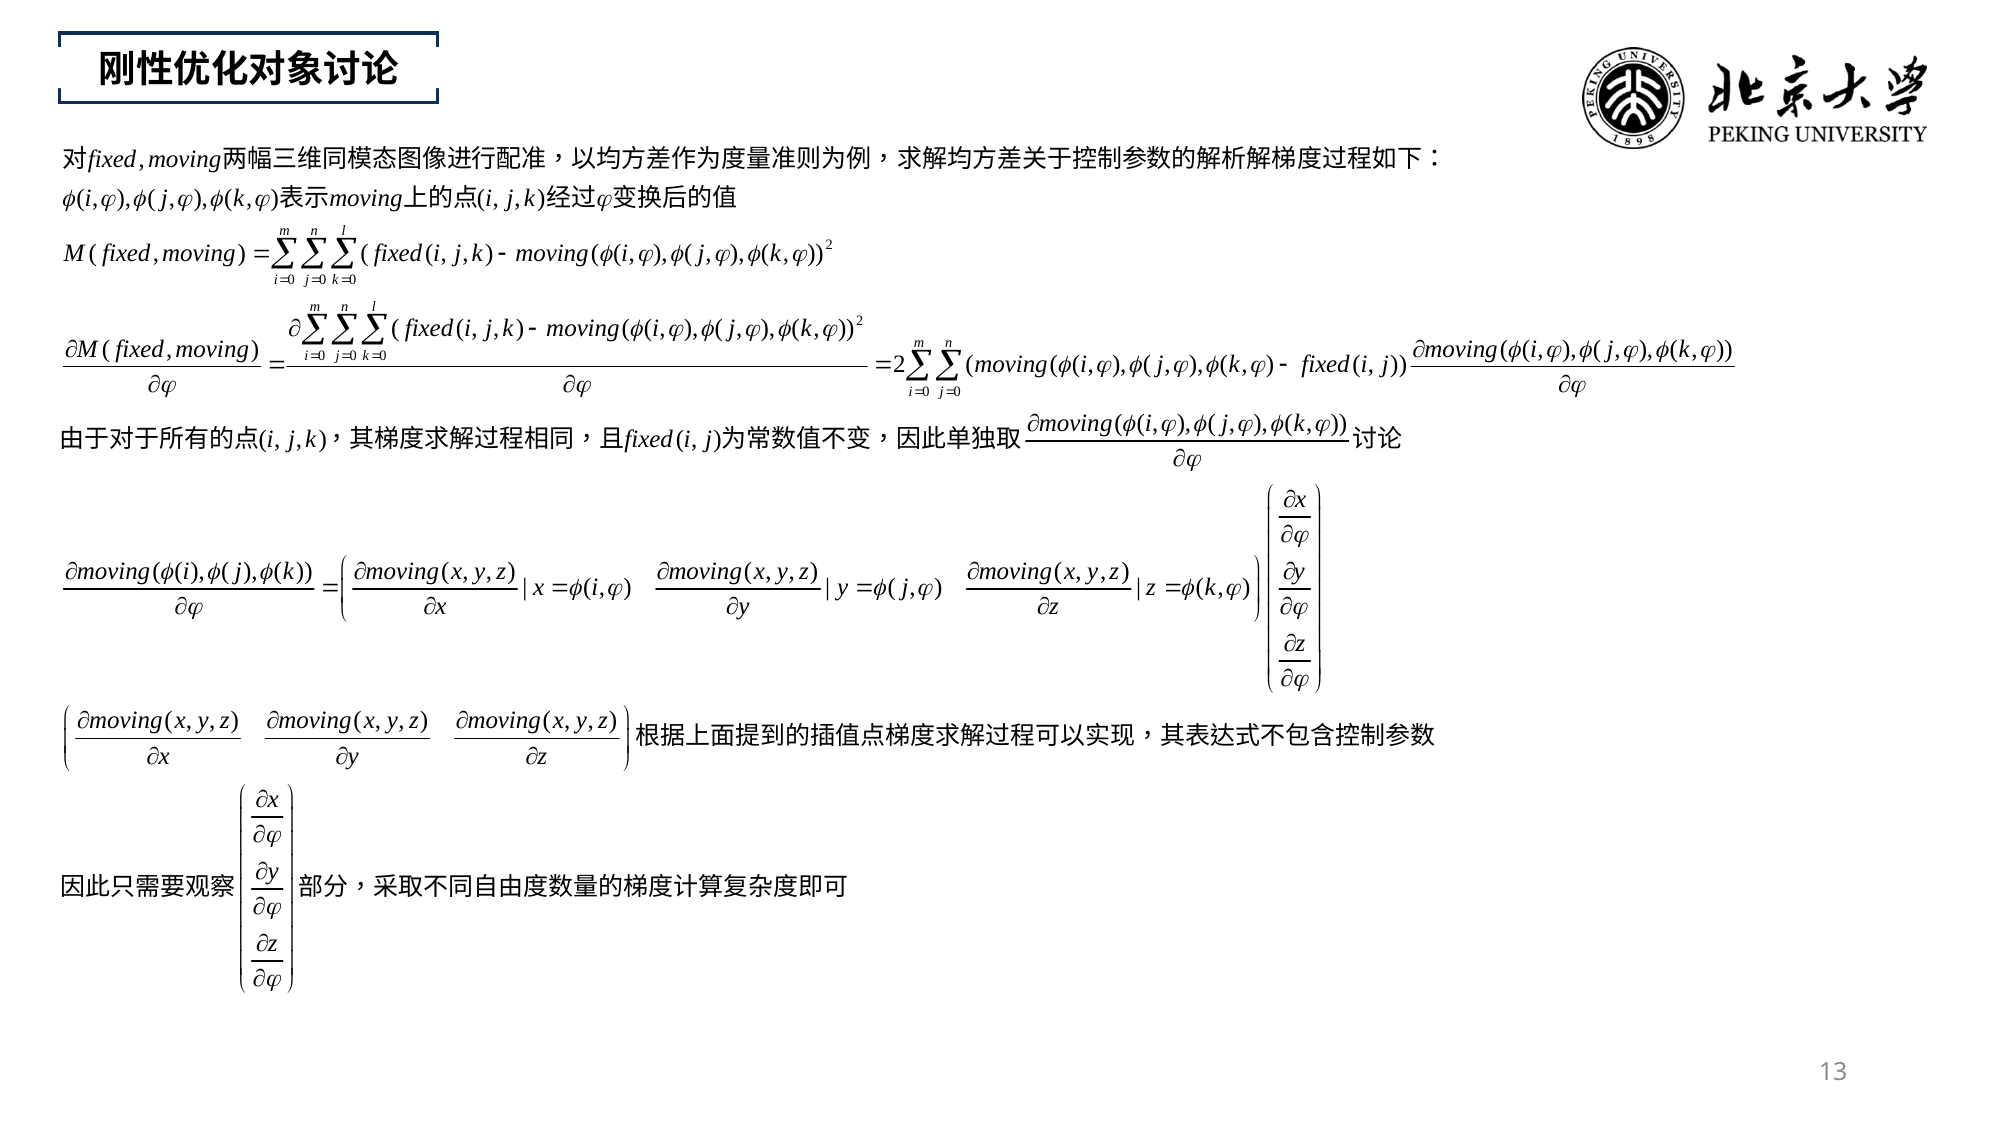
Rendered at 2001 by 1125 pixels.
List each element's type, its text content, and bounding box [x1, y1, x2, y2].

picture [1582, 47, 1927, 150]
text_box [59, 699, 1439, 1031]
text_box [59, 140, 1739, 700]
slide_number 13 [1412, 1042, 1863, 1103]
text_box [0, 32, 498, 103]
